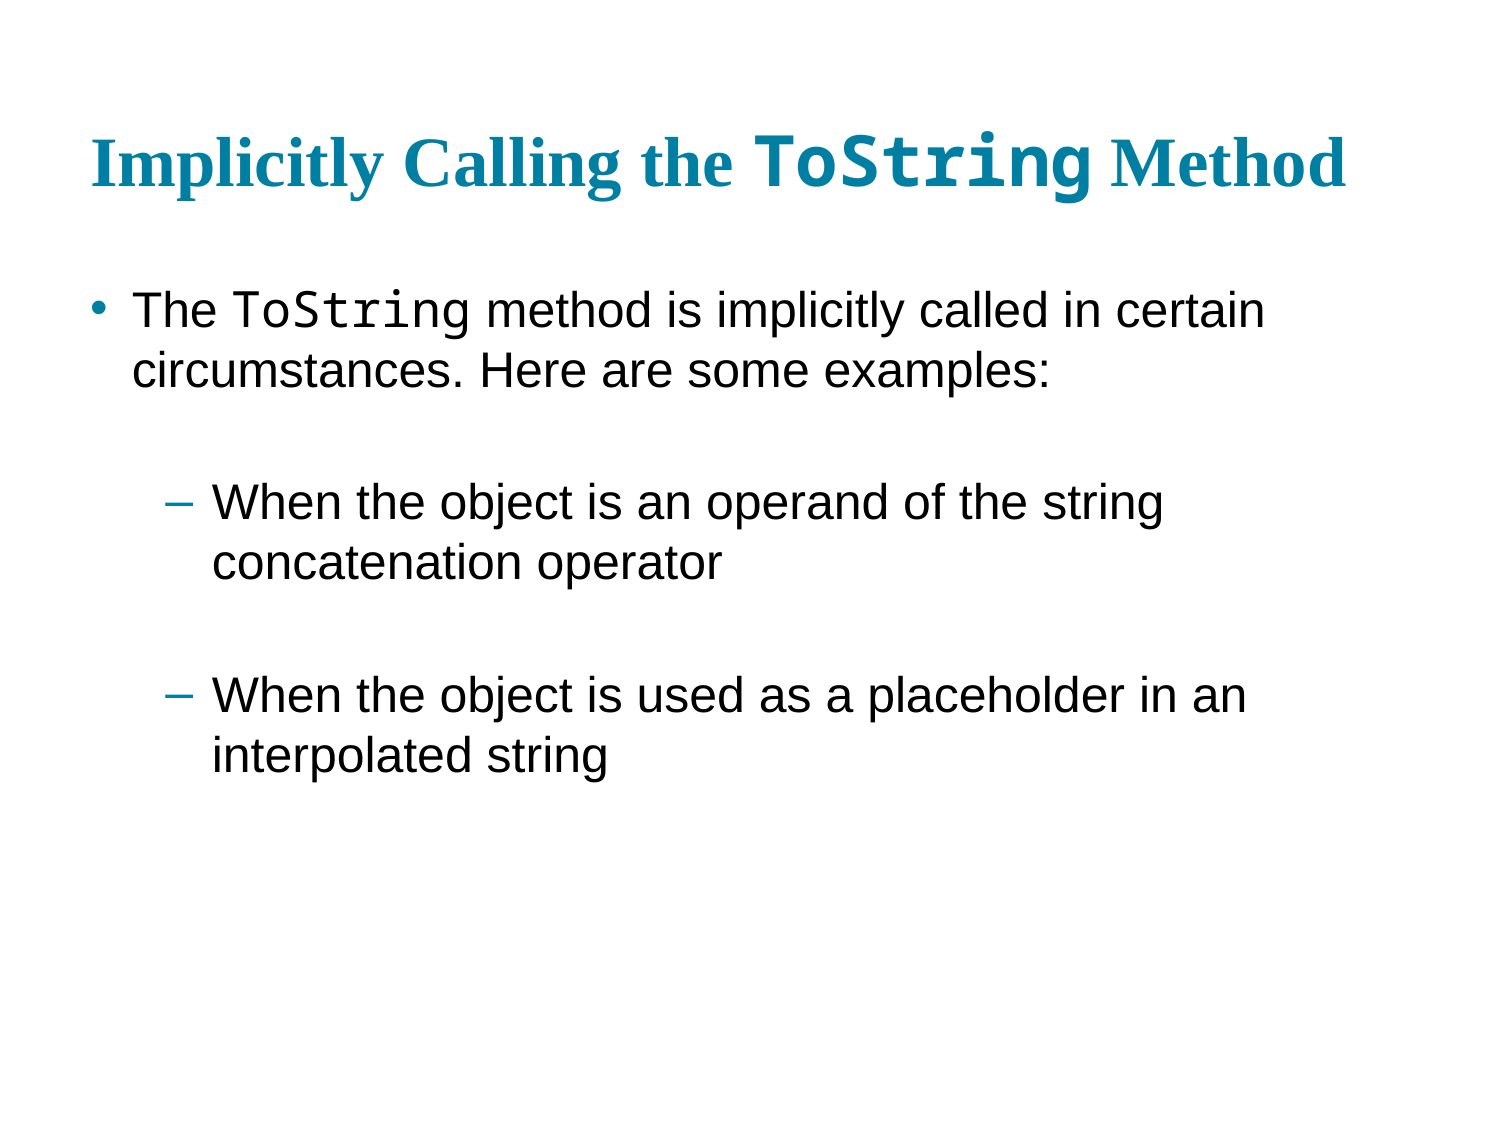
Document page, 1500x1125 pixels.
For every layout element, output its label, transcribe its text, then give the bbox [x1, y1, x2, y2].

list The ToString method is implicitly called in certain circumstances. Here are some examples: When the object is an operand of the string concatenation operator When the object is used as a placeholder in an interpolated string [75, 262, 1425, 695]
title Implicitly Calling the ToString Method [75, 35, 1425, 216]
